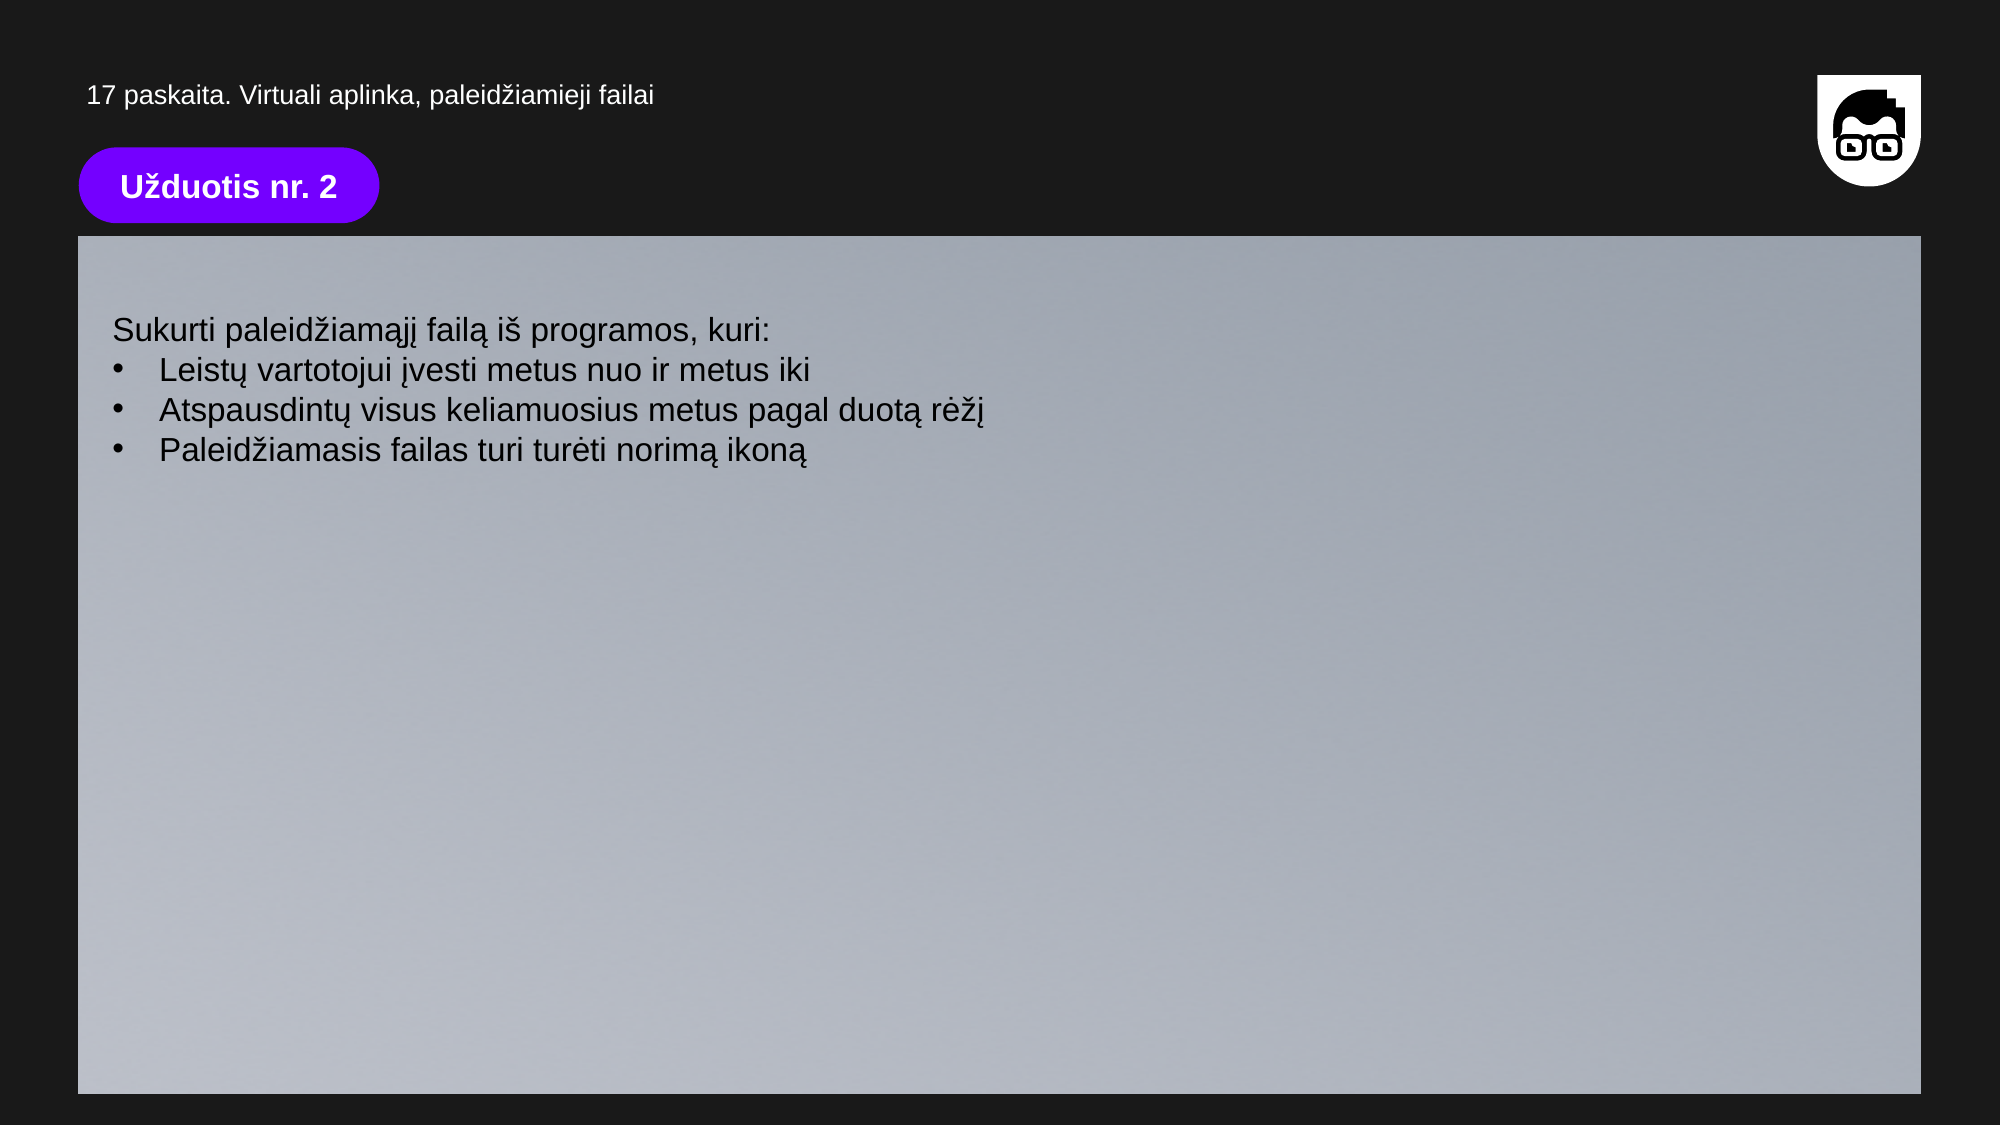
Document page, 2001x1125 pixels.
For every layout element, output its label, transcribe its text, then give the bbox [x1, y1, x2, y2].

picture [78, 236, 1922, 1094]
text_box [78, 147, 380, 224]
text_box 17 paskaita. Virtuali aplinka, paleidžiamieji failai [78, 75, 1000, 150]
